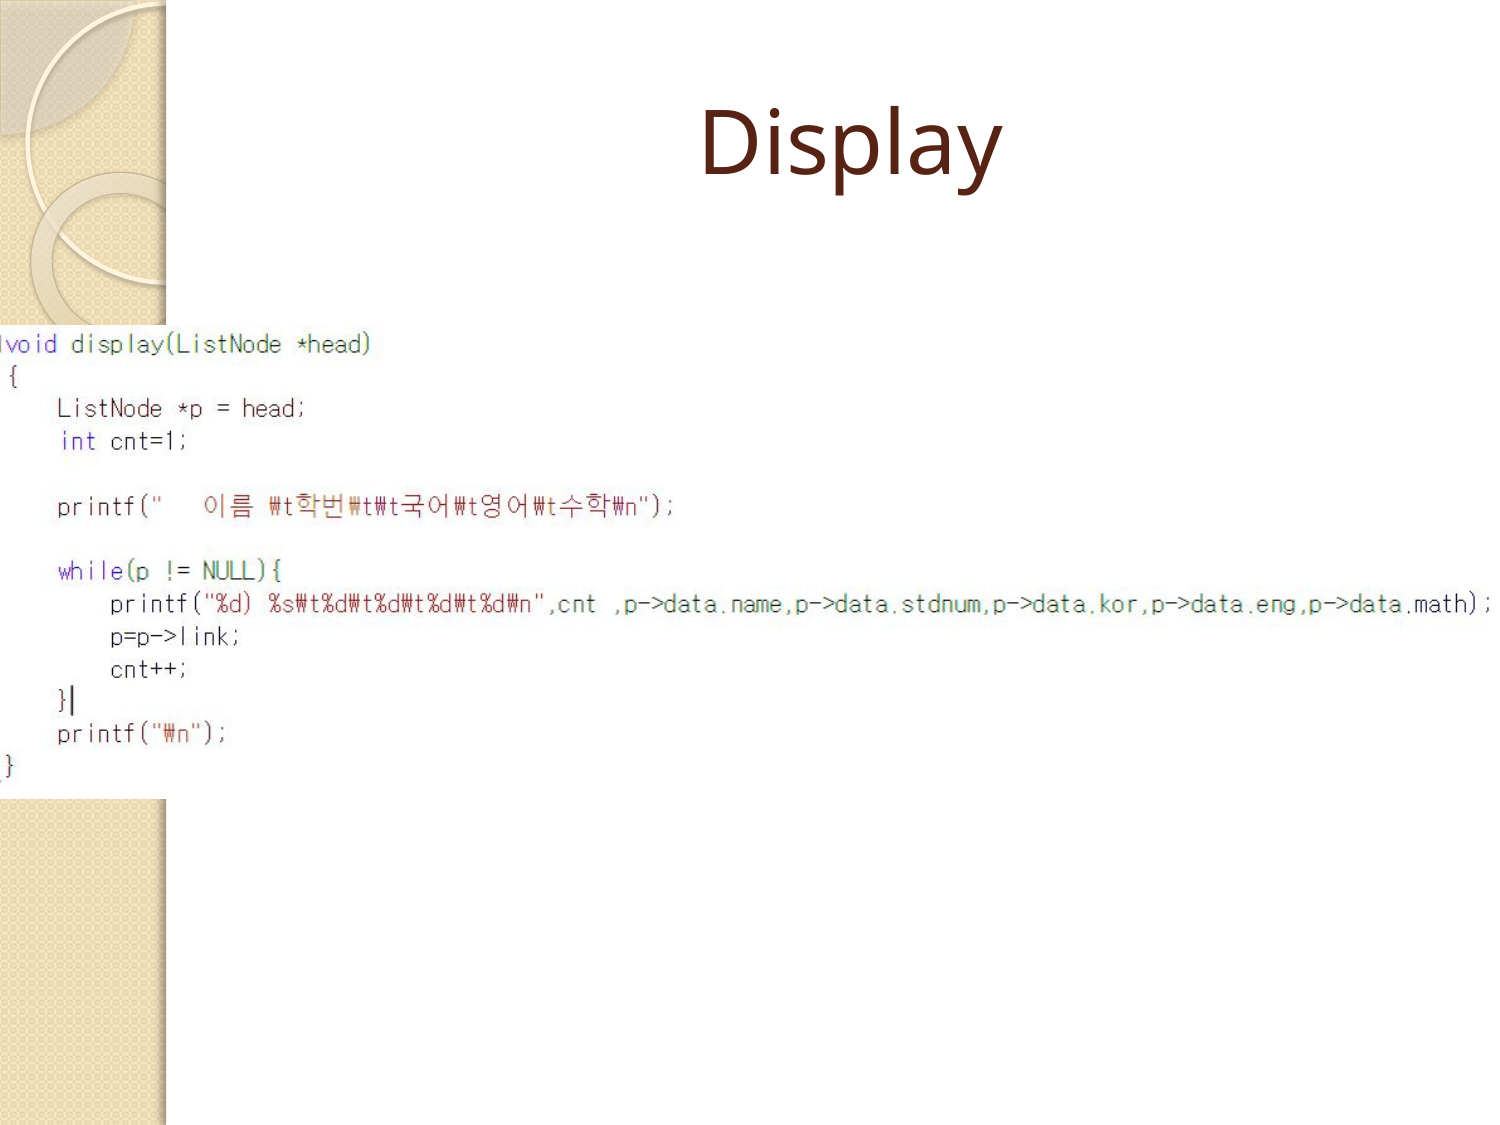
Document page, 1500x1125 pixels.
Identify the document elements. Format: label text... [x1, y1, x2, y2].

picture [0, 325, 1500, 800]
title Display [235, 45, 1466, 233]
